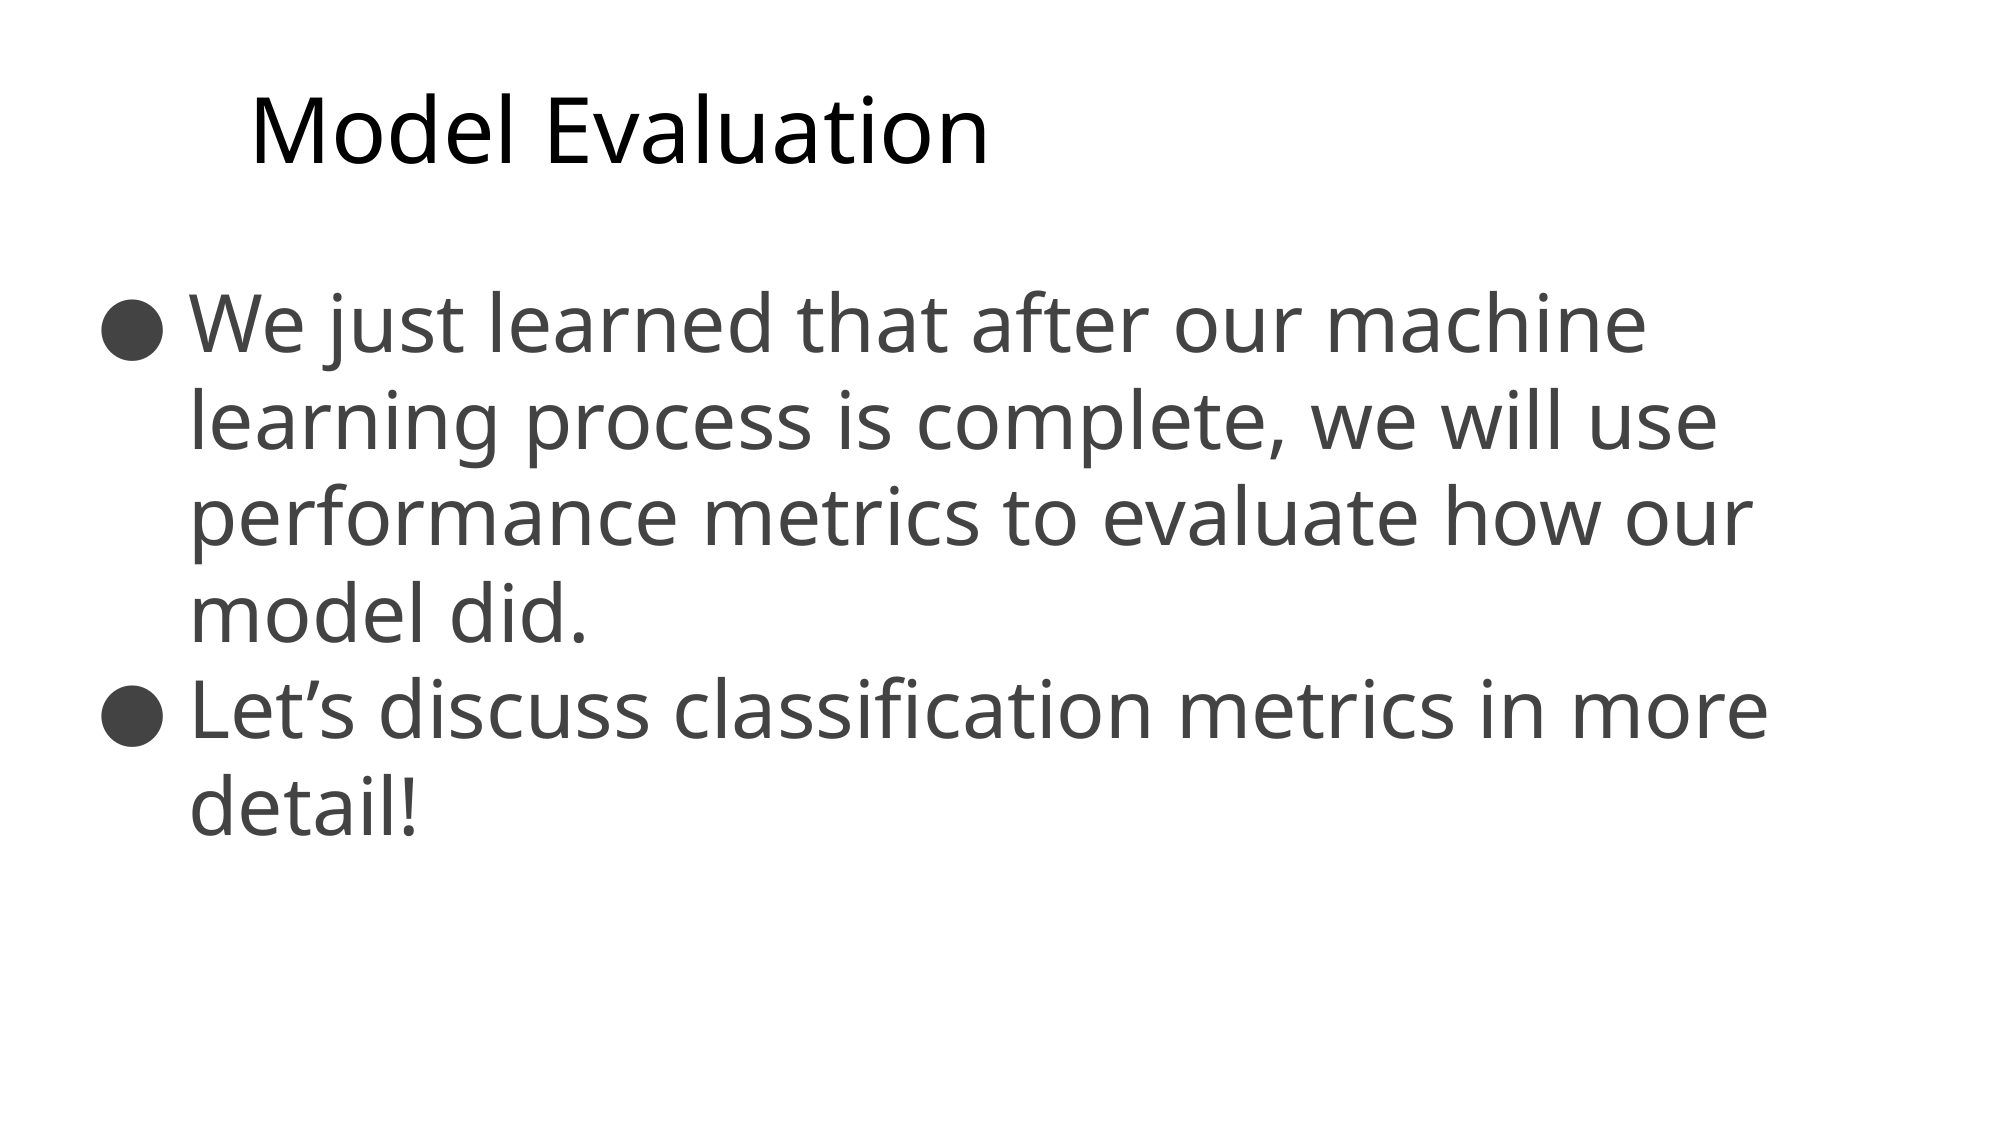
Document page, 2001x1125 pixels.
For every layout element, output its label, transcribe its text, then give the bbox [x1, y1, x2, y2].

list We just learned that after our machine learning process is complete, we will use performance metrics to evaluate how our model did. Let’s discuss classification metrics in more detail! [68, 252, 1968, 1000]
title Model Evaluation [228, 64, 1932, 190]
